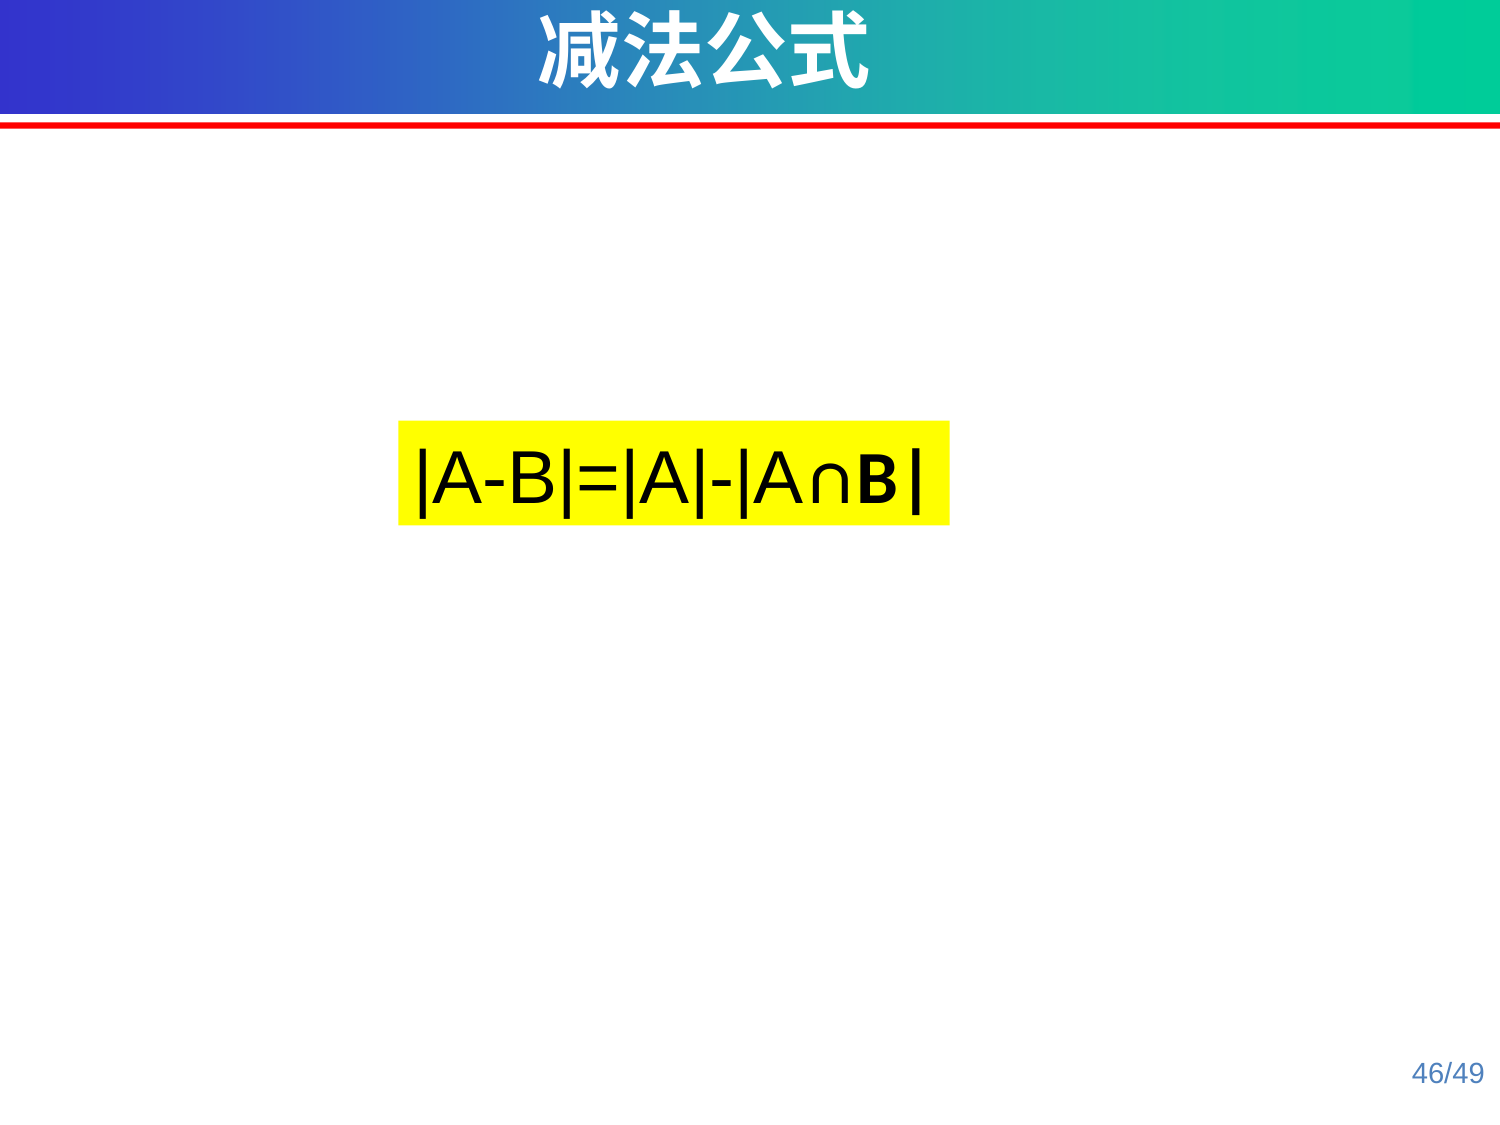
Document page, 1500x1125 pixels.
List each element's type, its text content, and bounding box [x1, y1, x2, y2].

title 减法公式 [29, 0, 1380, 101]
text_box |A-B|=|A|-|A∩B| [398, 420, 950, 526]
slide_number 46/49 [1149, 1046, 1500, 1125]
picture [0, 0, 1500, 114]
